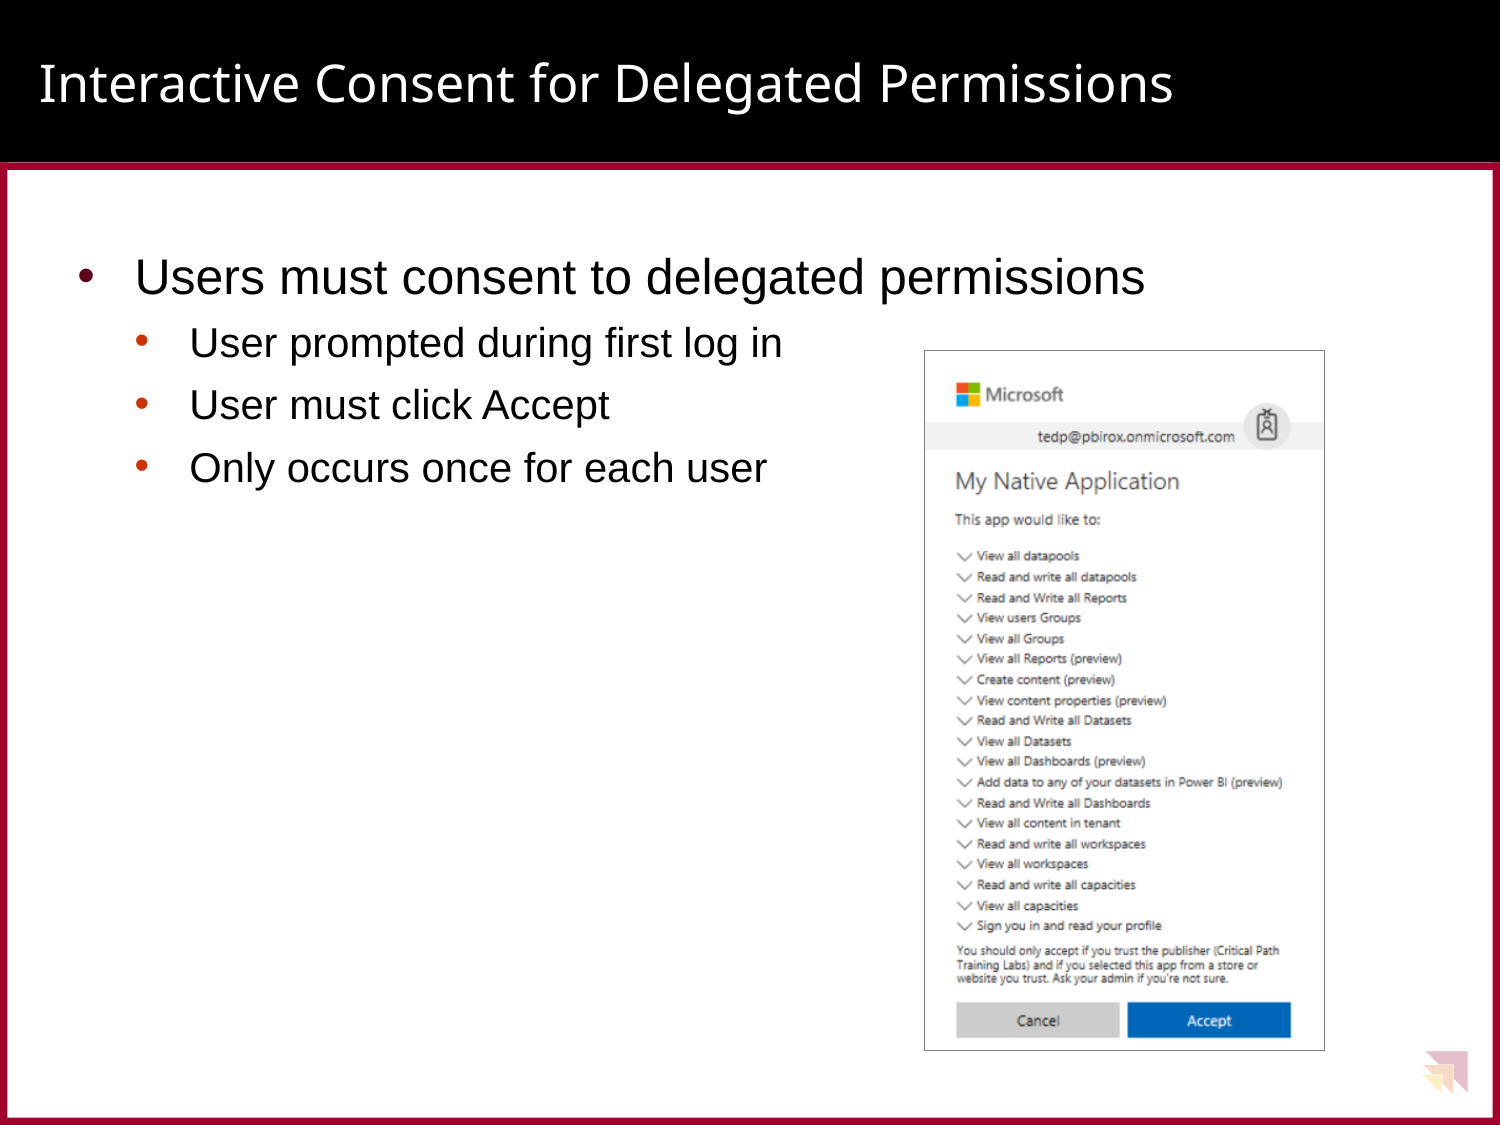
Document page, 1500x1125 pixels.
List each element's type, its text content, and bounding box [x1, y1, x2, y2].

list Users must consent to delegated permissions User prompted during first log in User must click Accept Only occurs once for each user [62, 237, 1438, 1088]
picture [924, 349, 1326, 1051]
title Interactive Consent for Delegated Permissions [24, 12, 1438, 150]
